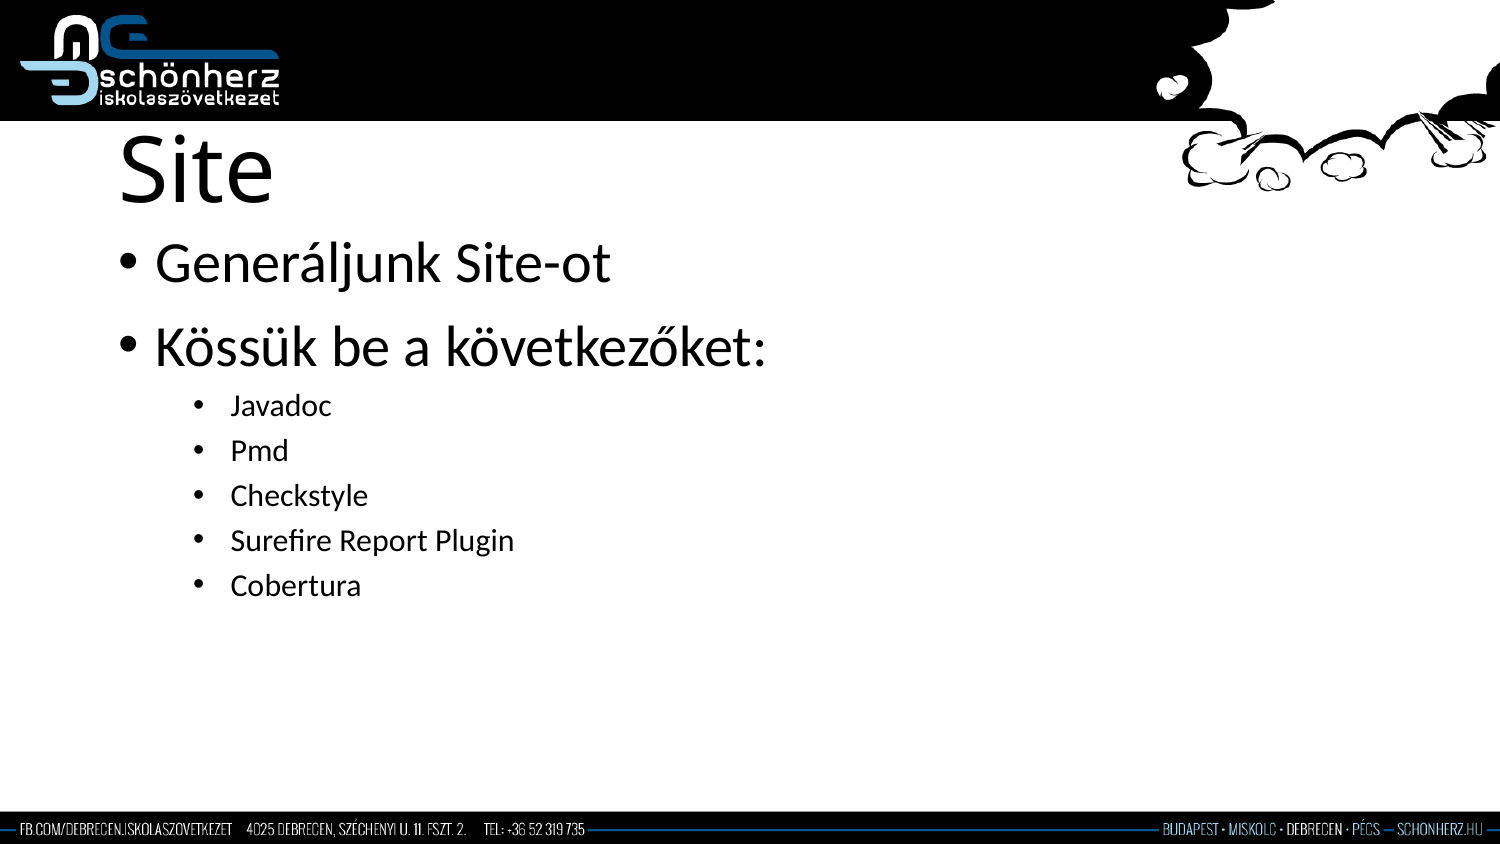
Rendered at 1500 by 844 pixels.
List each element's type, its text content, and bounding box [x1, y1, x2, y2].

title Site [103, 91, 1397, 224]
picture [0, 0, 1500, 844]
list Generáljunk Site-ot Kössük be a következőket: Javadoc Pmd Checkstyle Surefire Report Plugin Cobertura [103, 224, 1397, 760]
